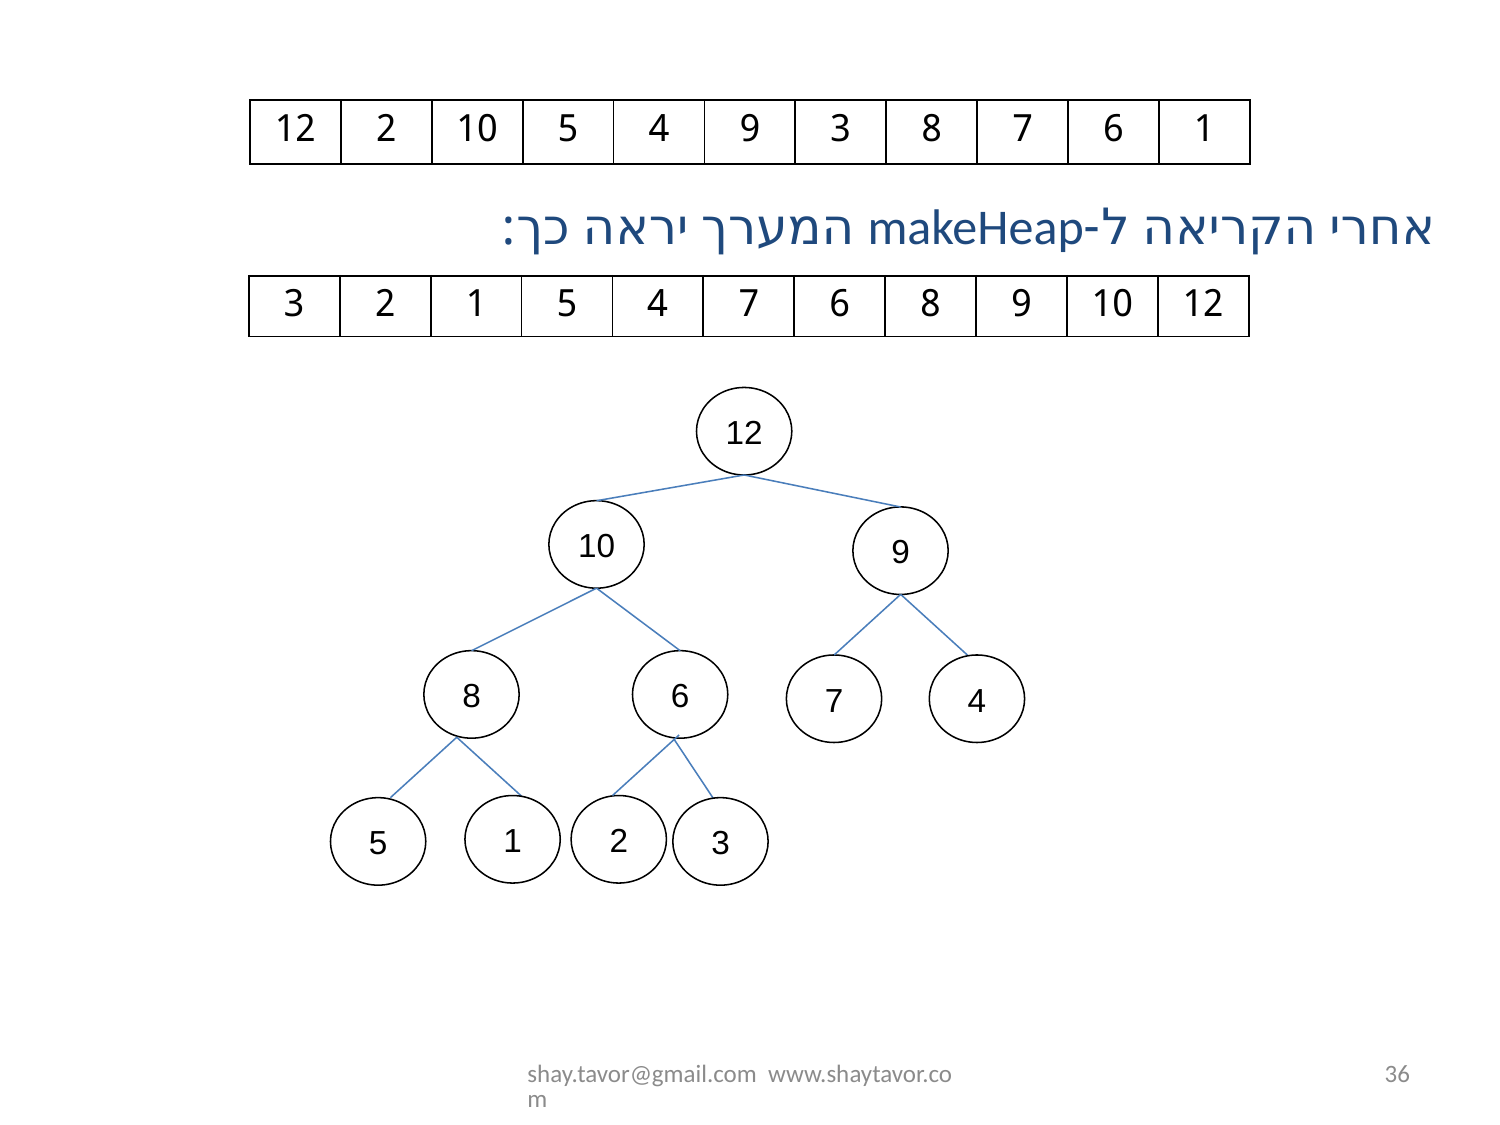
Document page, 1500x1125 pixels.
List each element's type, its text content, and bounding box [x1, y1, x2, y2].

table_header 8 [886, 277, 975, 336]
text_box 3 [672, 798, 769, 886]
table_header 6 [1069, 101, 1158, 163]
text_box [674, 739, 722, 811]
table_header 3 [796, 101, 885, 163]
text_box 12 [696, 387, 792, 473]
text_box 9 [852, 507, 949, 592]
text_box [471, 587, 595, 651]
table_header 9 [705, 101, 794, 163]
table_header 9 [977, 277, 1066, 336]
table_header 1 [1160, 101, 1249, 163]
table_header 10 [433, 101, 522, 163]
text_box 8 [423, 650, 520, 735]
table_header 10 [1068, 277, 1157, 336]
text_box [390, 736, 455, 798]
text_box 7 [786, 655, 882, 743]
text_box 2 [571, 796, 667, 884]
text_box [743, 474, 901, 508]
table_header 6 [795, 277, 884, 336]
table_header 4 [613, 277, 702, 336]
table_header 8 [887, 101, 976, 163]
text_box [596, 474, 742, 501]
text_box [612, 734, 680, 796]
table_header 7 [704, 277, 793, 336]
table_header 2 [342, 101, 431, 163]
table_header 3 [250, 277, 339, 336]
text_box 4 [929, 654, 1025, 743]
table_header 2 [341, 277, 430, 336]
table_header 5 [522, 277, 612, 336]
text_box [456, 736, 524, 798]
table_header 4 [614, 101, 704, 163]
table_header 12 [251, 101, 340, 163]
table_header 12 [1159, 277, 1248, 336]
text_box 1 [464, 797, 561, 884]
table_header 5 [524, 101, 613, 163]
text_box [900, 594, 968, 656]
text_box 5 [330, 797, 426, 886]
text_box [596, 587, 681, 651]
table_header 7 [978, 101, 1067, 163]
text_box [833, 594, 898, 656]
text_box אחרי הקריאה ל-makeHeap המערך יראה כך: [412, 187, 1450, 263]
text_box 10 [548, 500, 645, 586]
footer shay.tavor@gmail.com www.shaytavor.com [512, 1042, 988, 1103]
text_box 6 [632, 650, 728, 737]
table_header 1 [432, 277, 521, 336]
slide_number 36 [1074, 1042, 1425, 1103]
